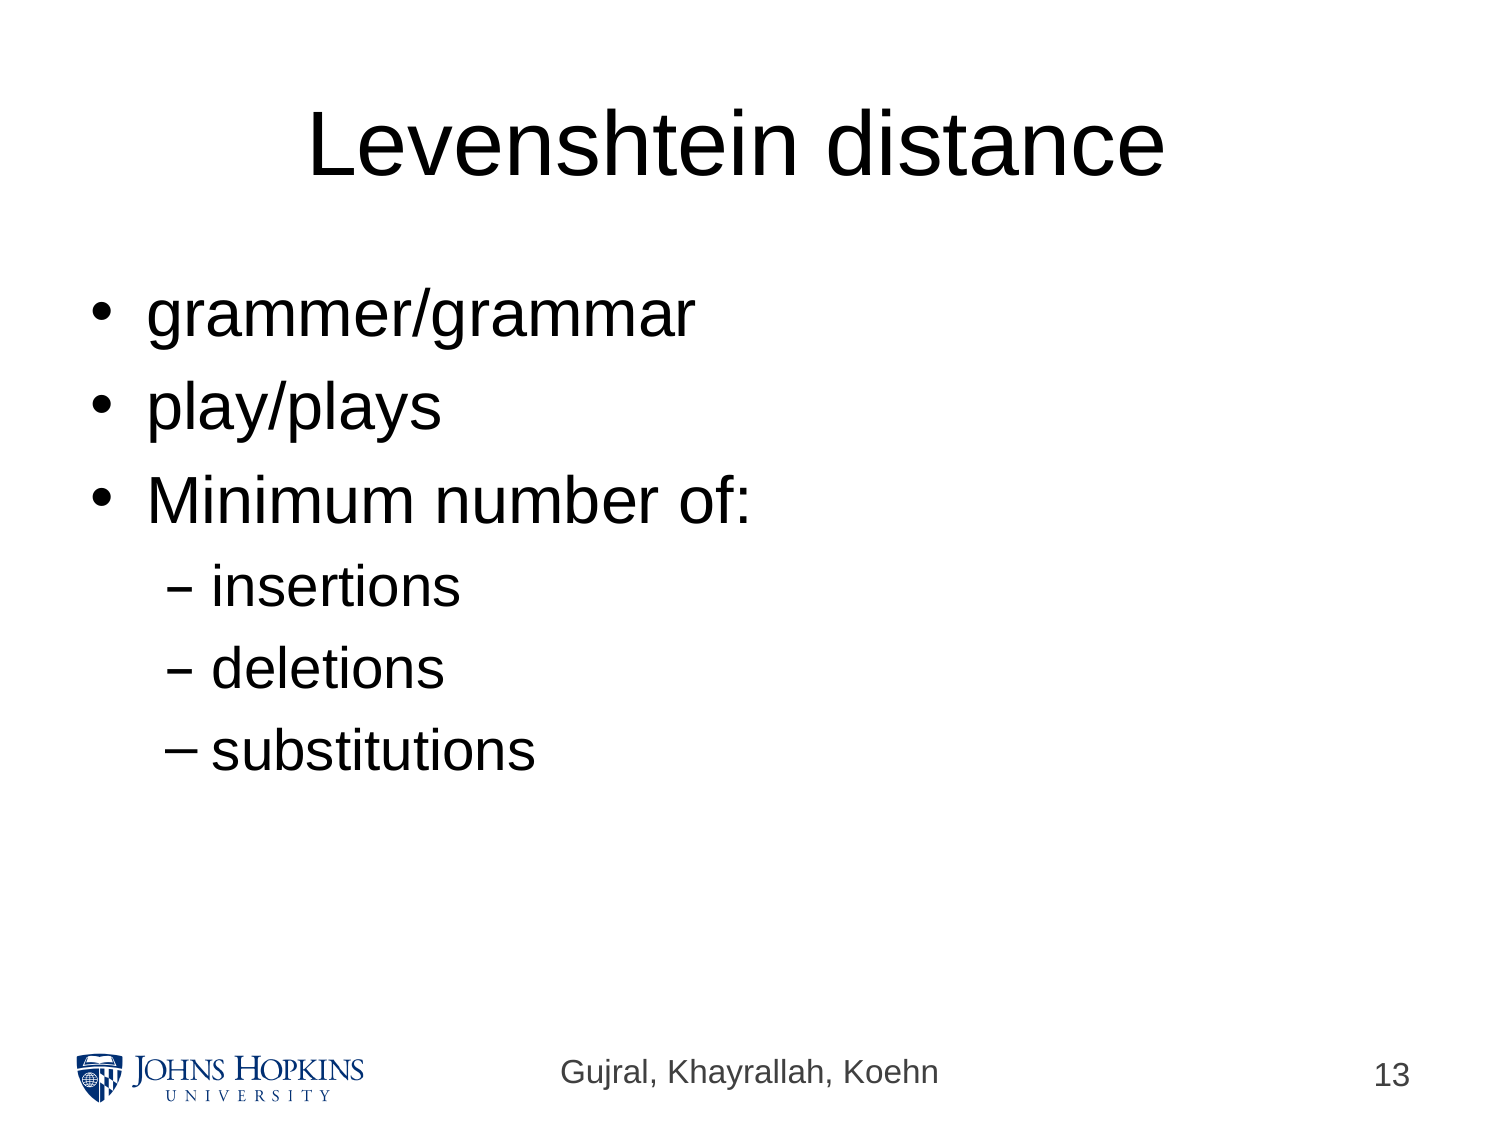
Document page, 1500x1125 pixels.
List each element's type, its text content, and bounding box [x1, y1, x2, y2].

title Levenshtein distance [75, 45, 1425, 233]
footer Gujral, Khayrallah, Koehn [512, 1042, 988, 1103]
list grammer/grammar play/plays Minimum number of: insertions deletions substitutions [75, 262, 1425, 1005]
